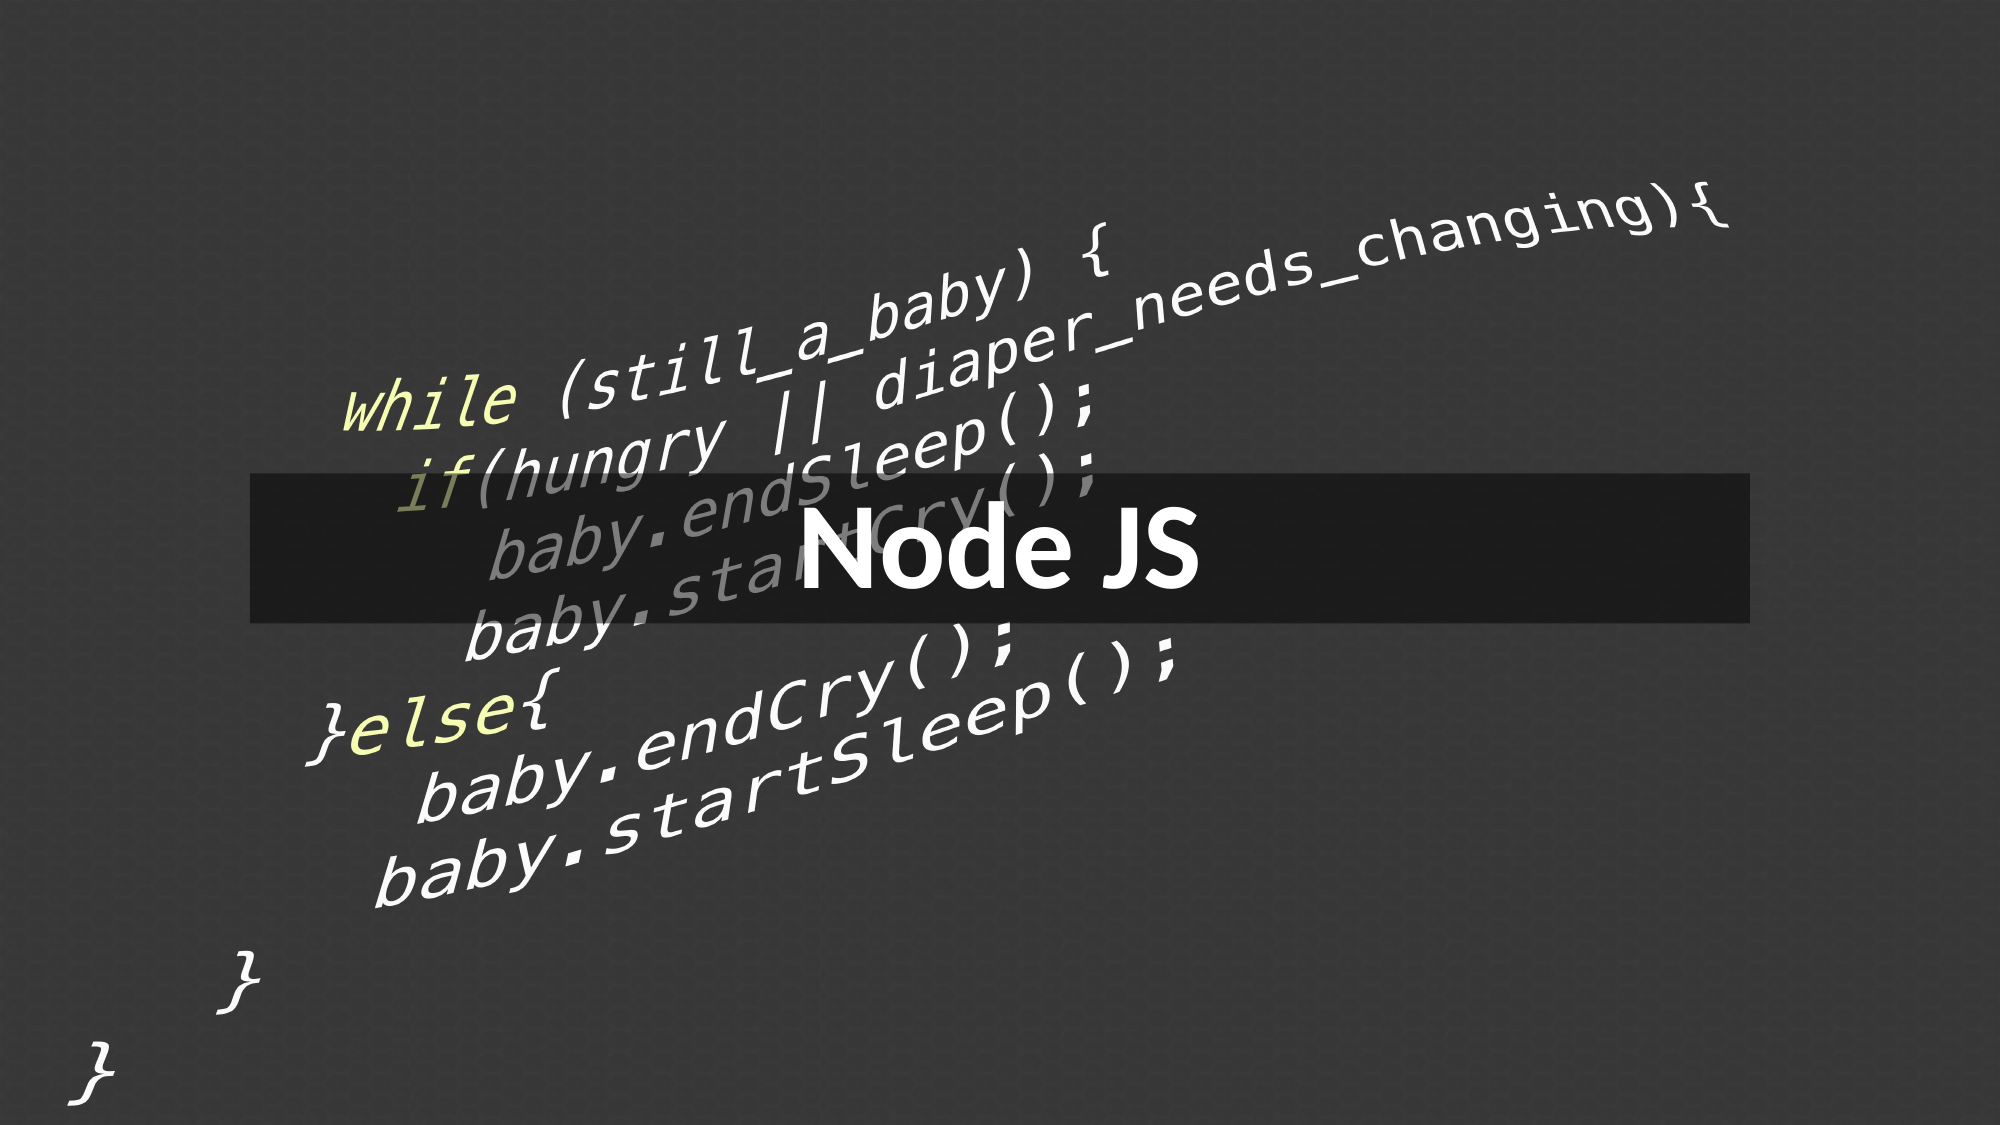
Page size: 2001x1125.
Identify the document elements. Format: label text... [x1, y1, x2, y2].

title Node JS [249, 473, 1750, 624]
